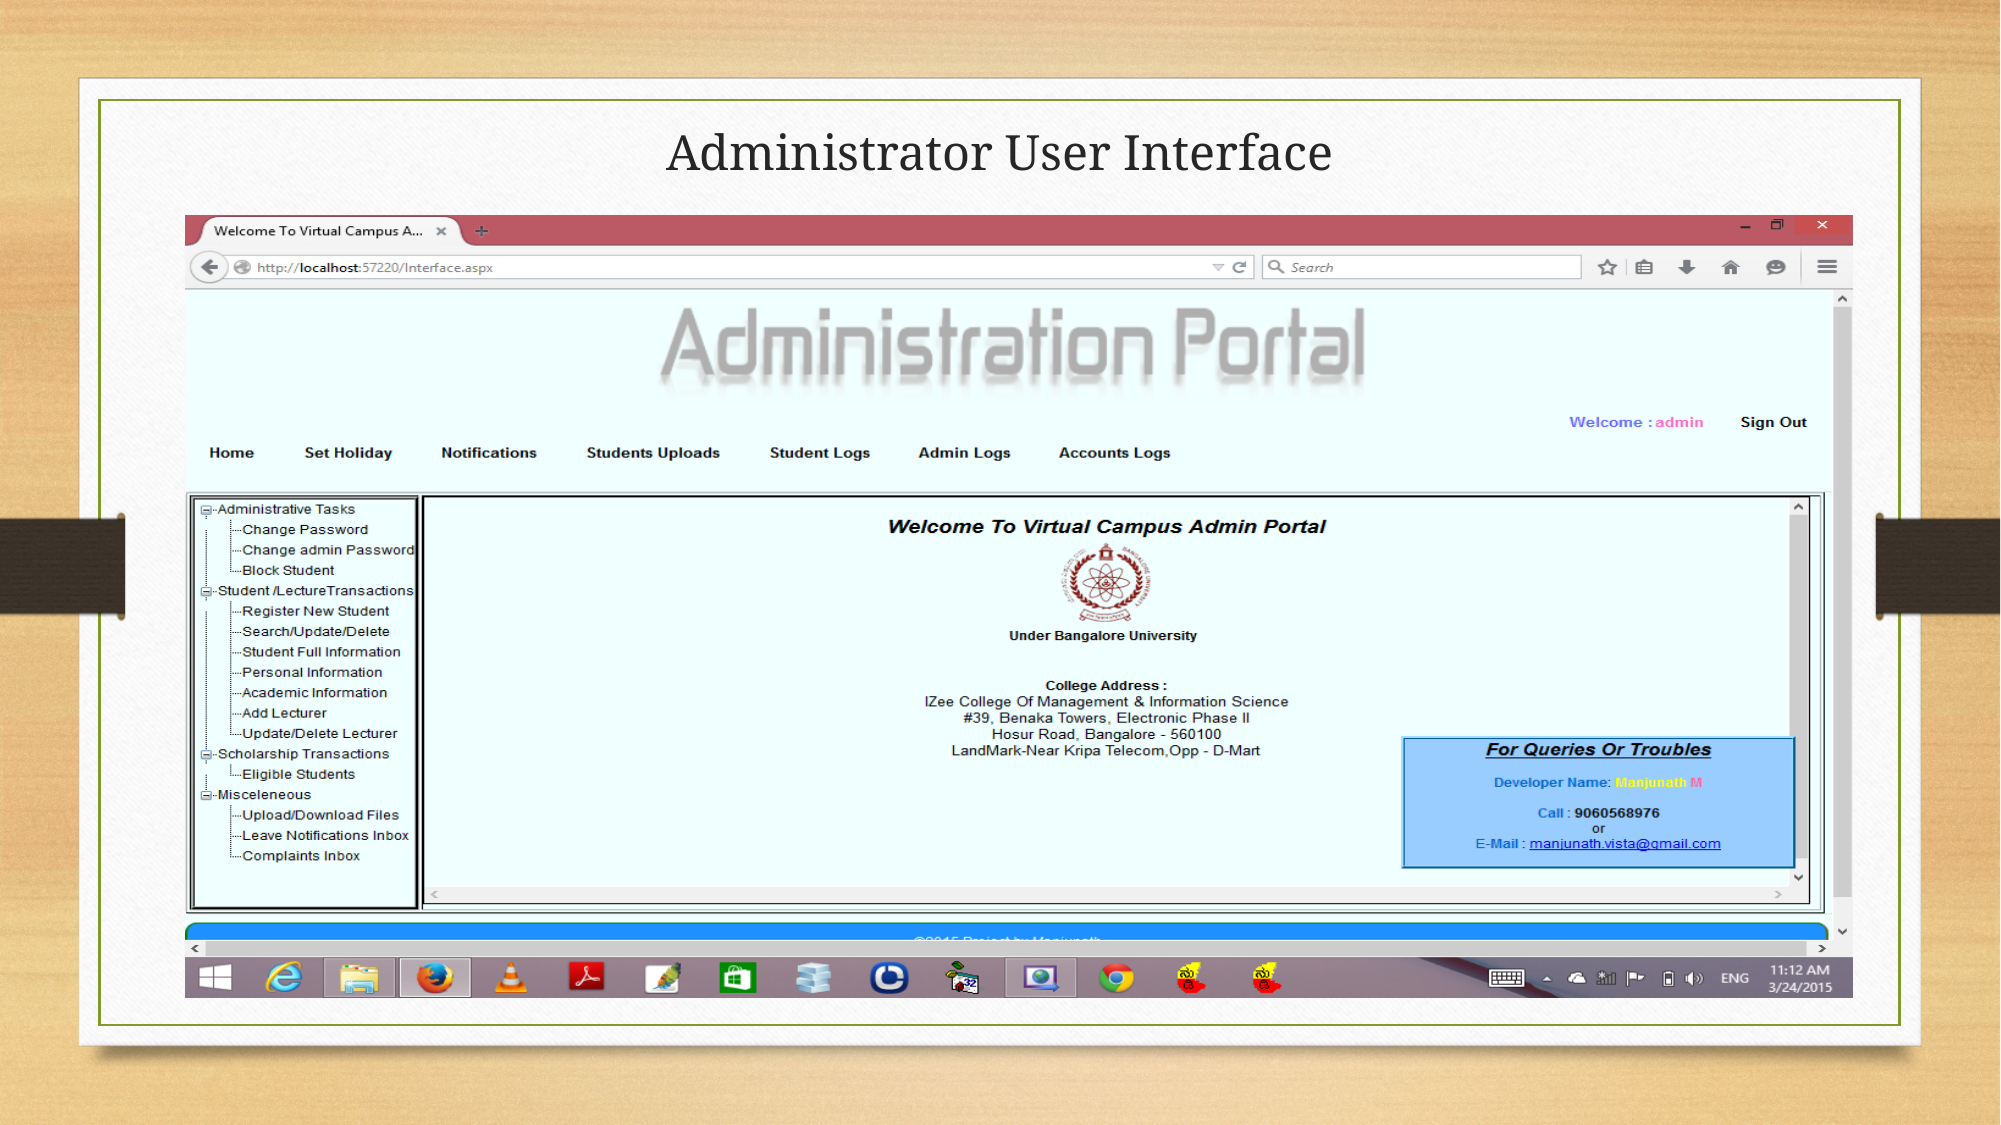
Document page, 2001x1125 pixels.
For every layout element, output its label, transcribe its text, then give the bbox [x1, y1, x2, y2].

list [185, 215, 1853, 998]
picture [0, 0, 2001, 1125]
title Administrator User Interface [212, 114, 1788, 188]
